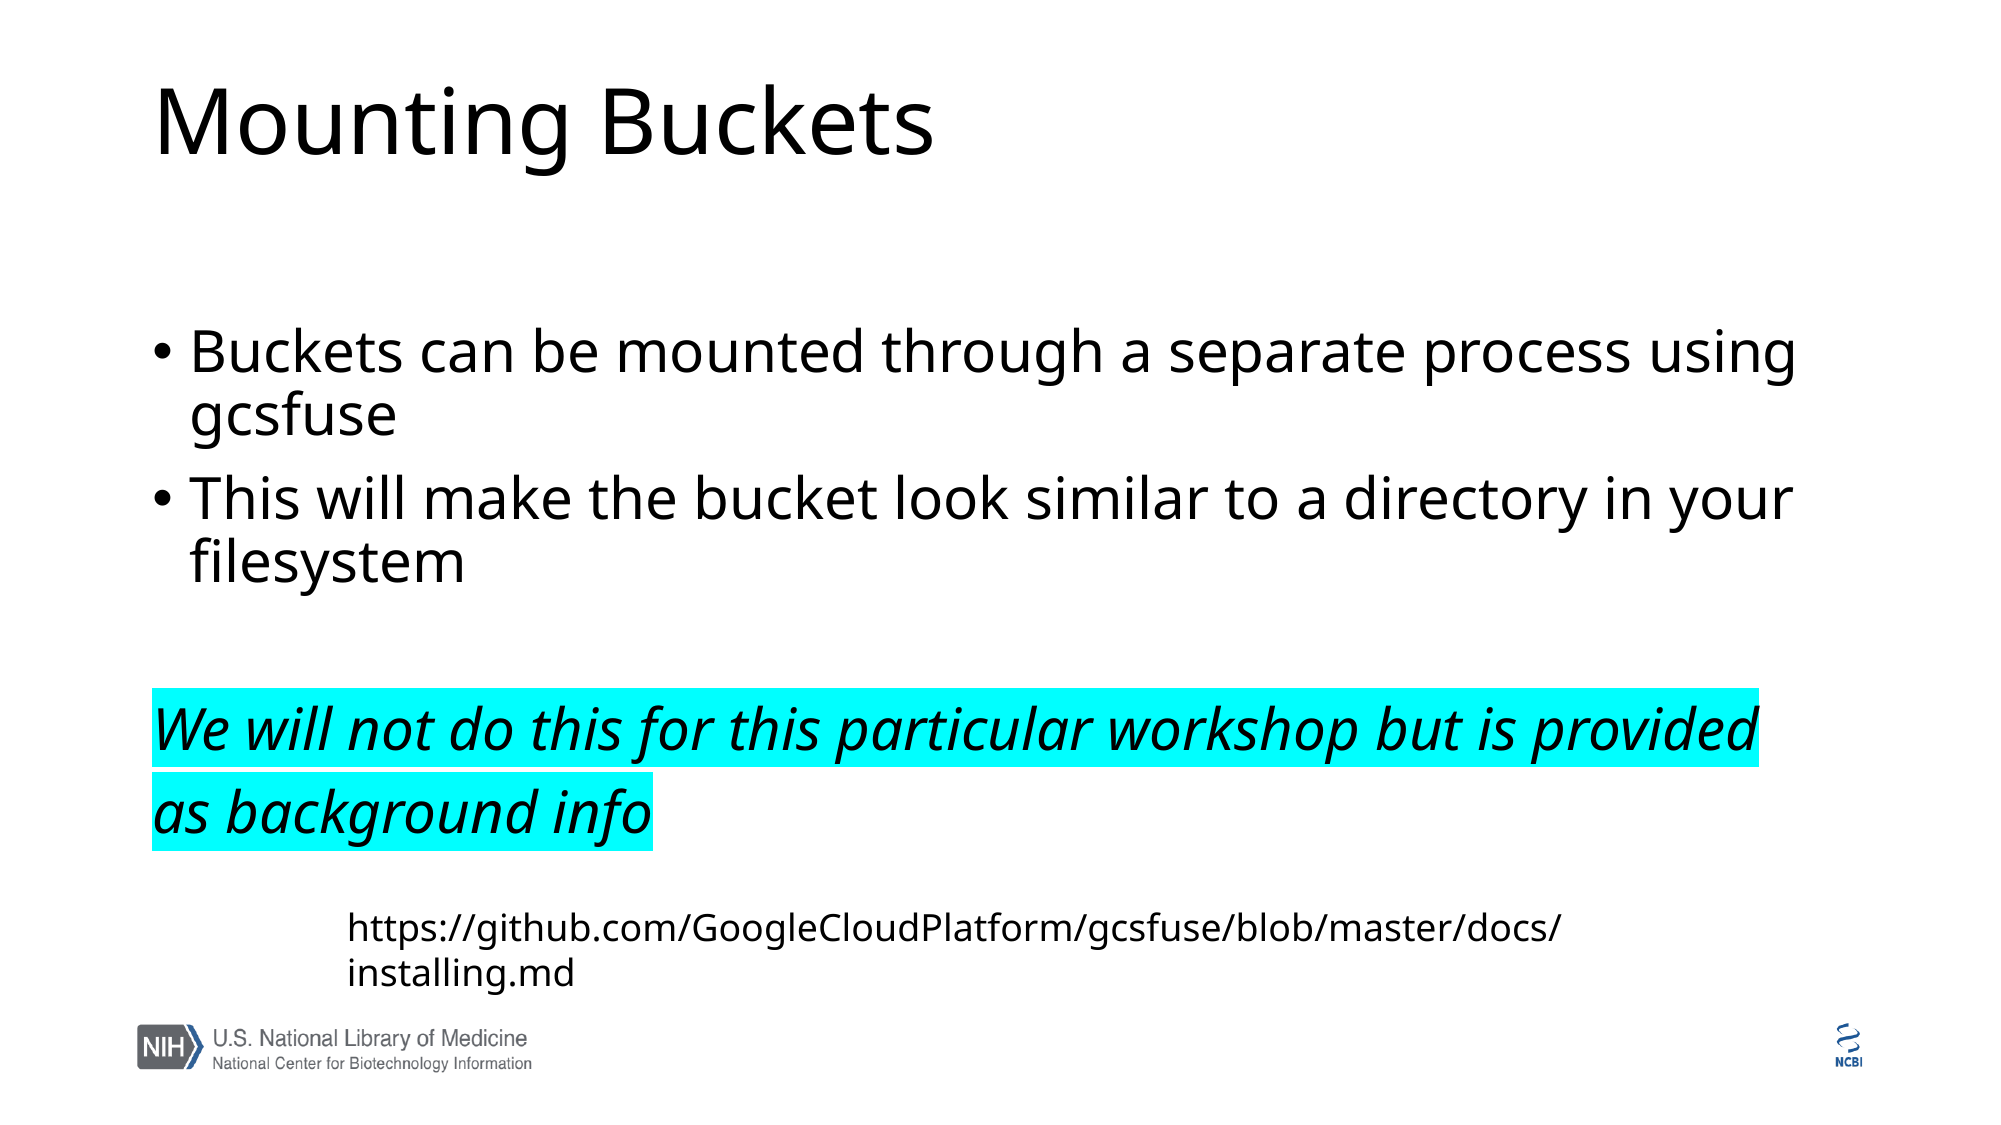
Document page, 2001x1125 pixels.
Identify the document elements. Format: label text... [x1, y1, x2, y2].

list Buckets can be mounted through a separate process using gcsfuse This will make the bucket look similar to a directory in your filesystem We will not do this for this particular workshop but is provided as background info [137, 315, 1863, 960]
text_box https://github.com/GoogleCloudPlatform/gcsfuse/blob/master/docs/installing.md [332, 896, 1761, 1001]
title Mounting Buckets [137, 59, 1180, 190]
